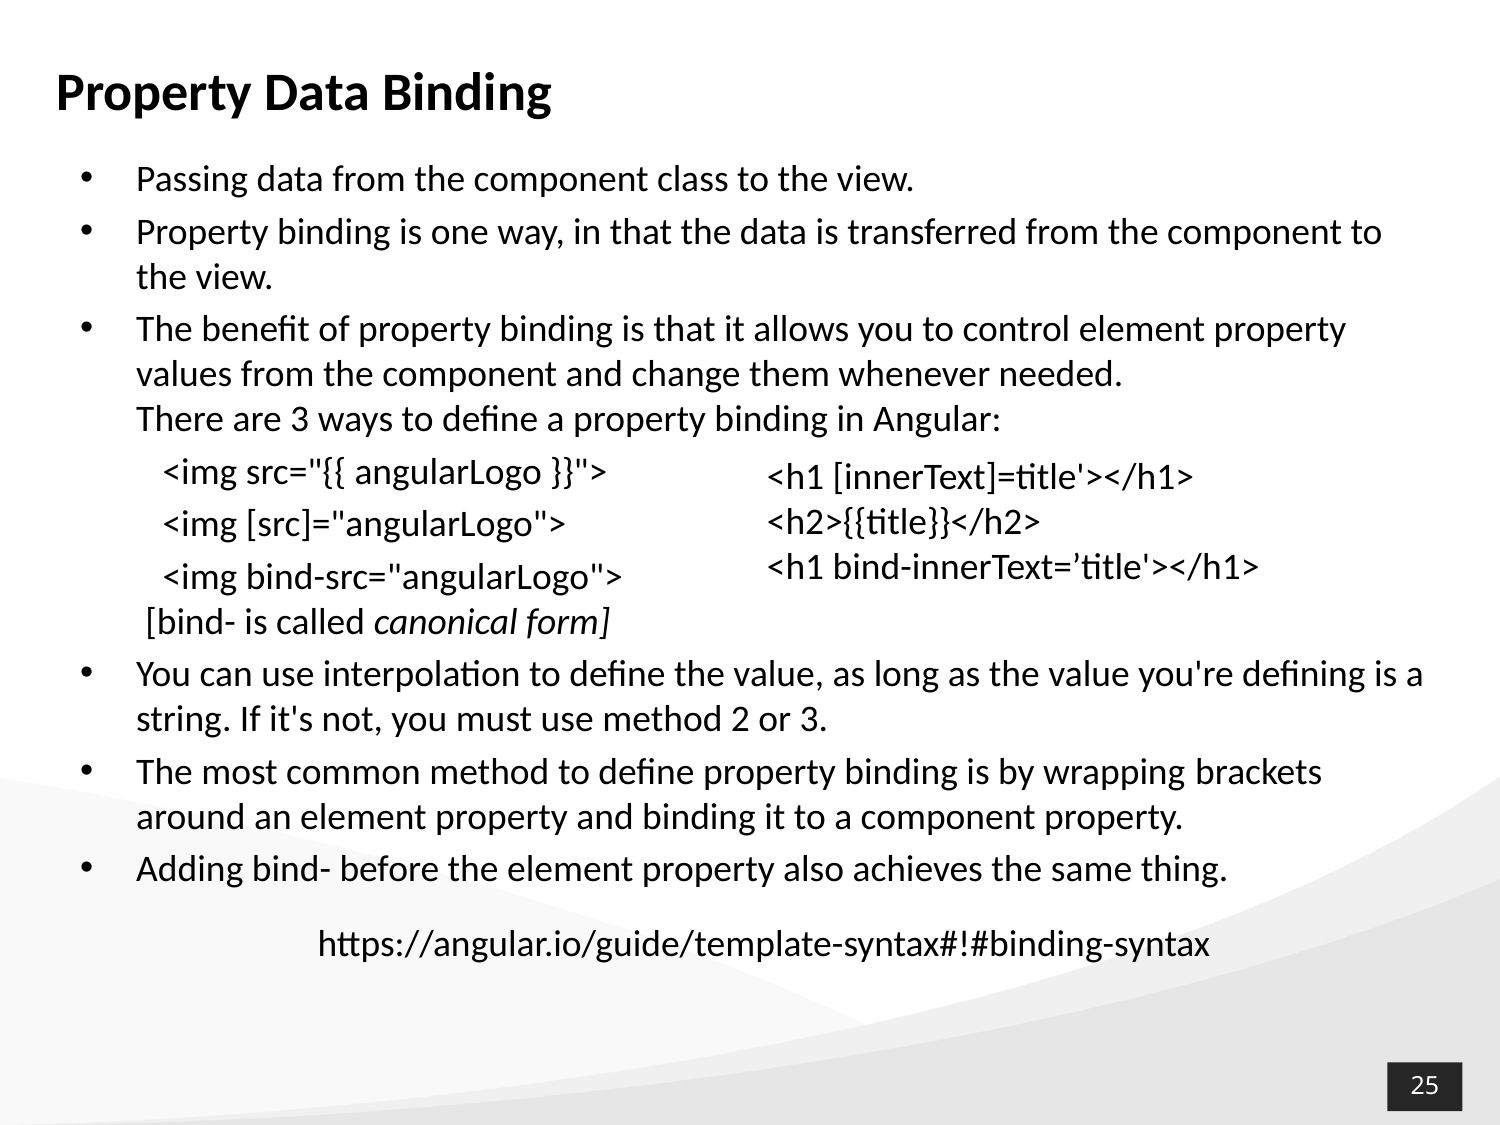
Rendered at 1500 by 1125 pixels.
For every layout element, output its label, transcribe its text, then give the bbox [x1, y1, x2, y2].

list Passing data from the component class to the view. Property binding is one way, in that the data is transferred from the component to the view. The benefit of property binding is that it allows you to control element property values from the component and change them whenever needed. There are 3 ways to define a property binding in Angular: <img src="{{ angularLogo }}"> <img [src]="angularLogo"> <img bind-src="angularLogo"> [bind- is called canonical form] You can use interpolation to define the value, as long as the value you're defining is a string. If it's not, you must use method 2 or 3. The most common method to define property binding is by wrapping brackets around an element property and binding it to a component property. Adding bind- before the element property also achieves the same thing. [64, 146, 1448, 858]
text_box <h1 [innerText]=title'></h1> <h2>{{title}}</h2> <h1 bind-innerText=’title'></h1> [752, 444, 1329, 595]
picture [0, 0, 1500, 1125]
text_box https://angular.io/guide/template-syntax#!#binding-syntax [303, 911, 1226, 972]
title Property Data Binding [41, 30, 1233, 147]
